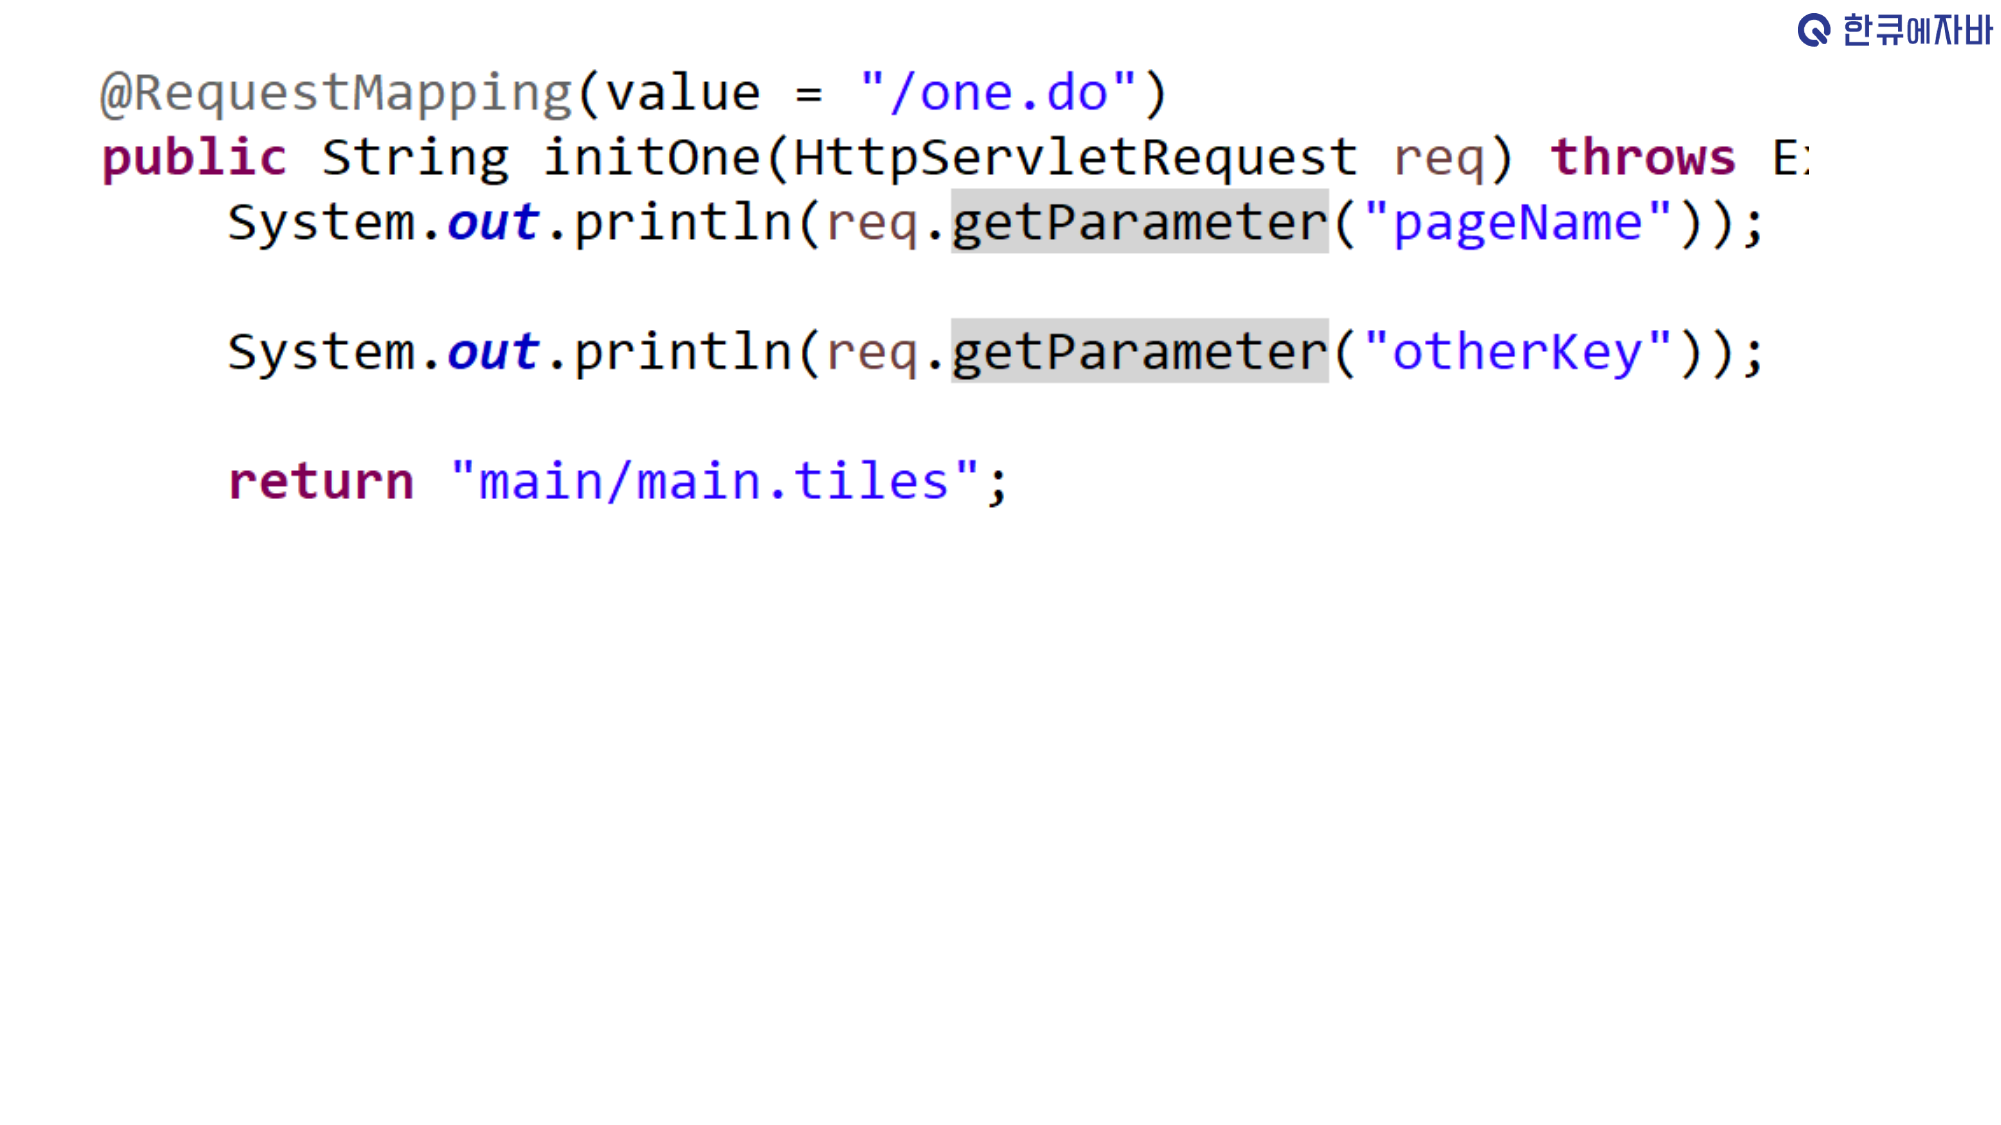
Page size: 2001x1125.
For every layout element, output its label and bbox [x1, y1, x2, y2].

picture [59, 0, 2000, 513]
